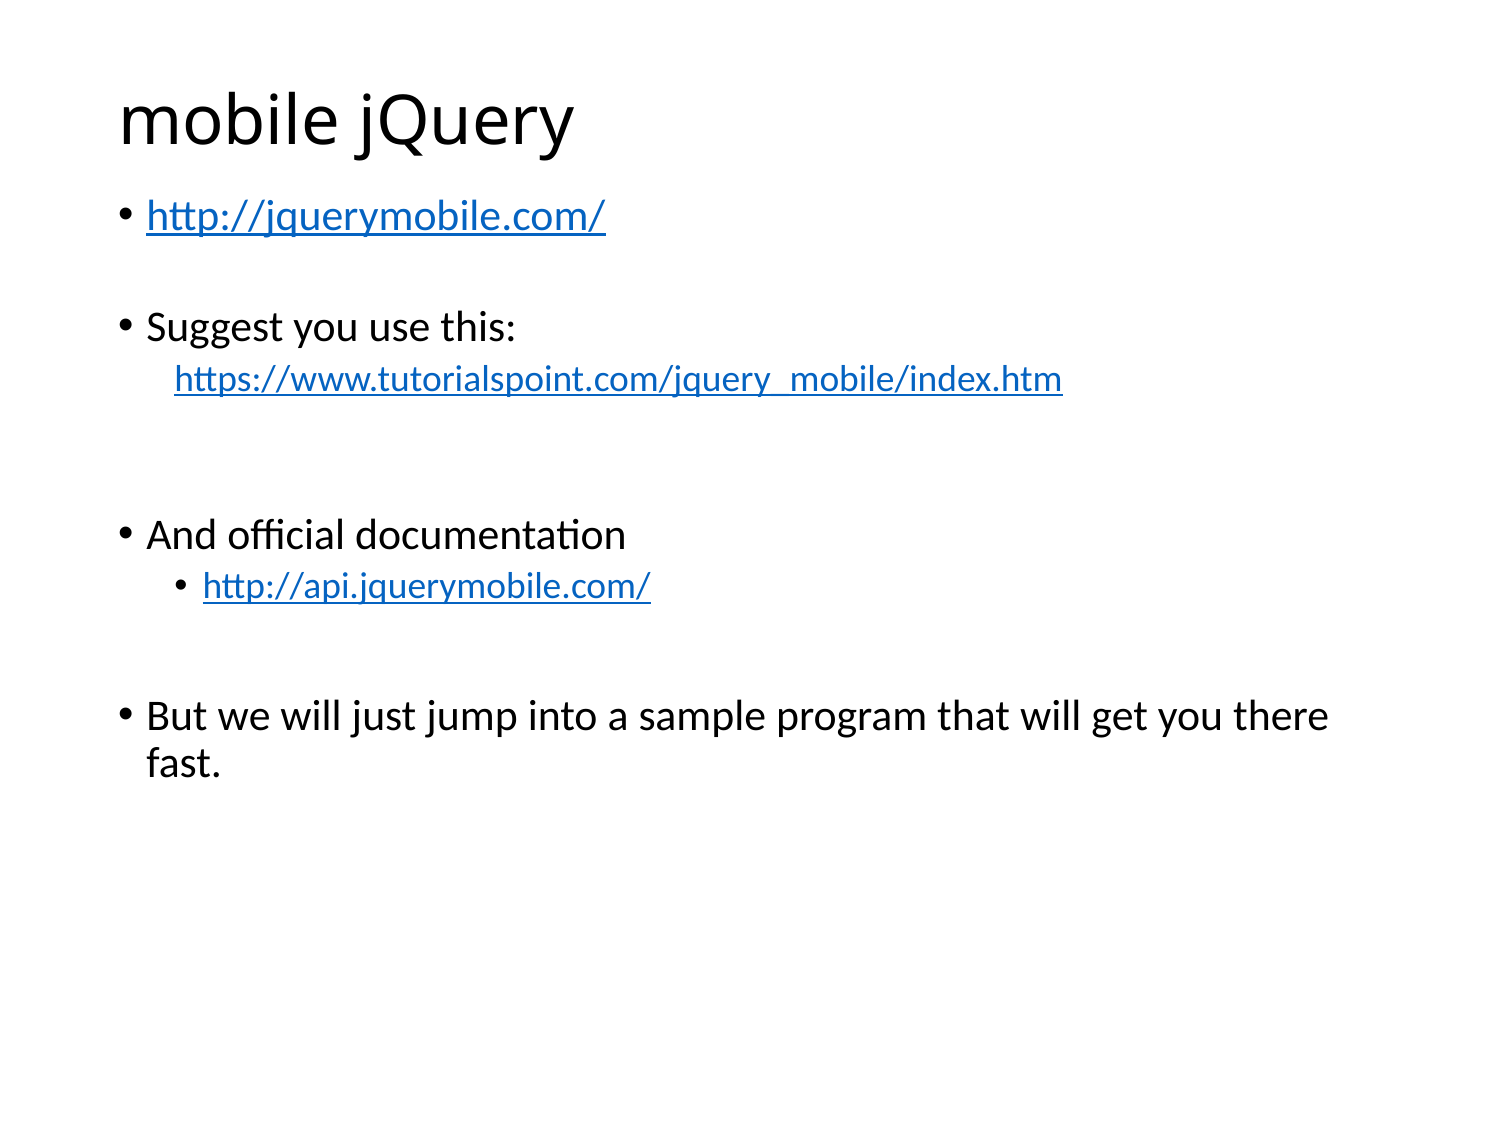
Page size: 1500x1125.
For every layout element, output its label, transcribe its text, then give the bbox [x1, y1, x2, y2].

title mobile jQuery [103, 59, 1397, 185]
list http://jquerymobile.com/ Suggest you use this: https://www.tutorialspoint.com/jquery_mobile/index.htm And official documentation http://api.jquerymobile.com/ But we will just jump into a sample program that will get you there fast. [103, 185, 1397, 1069]
